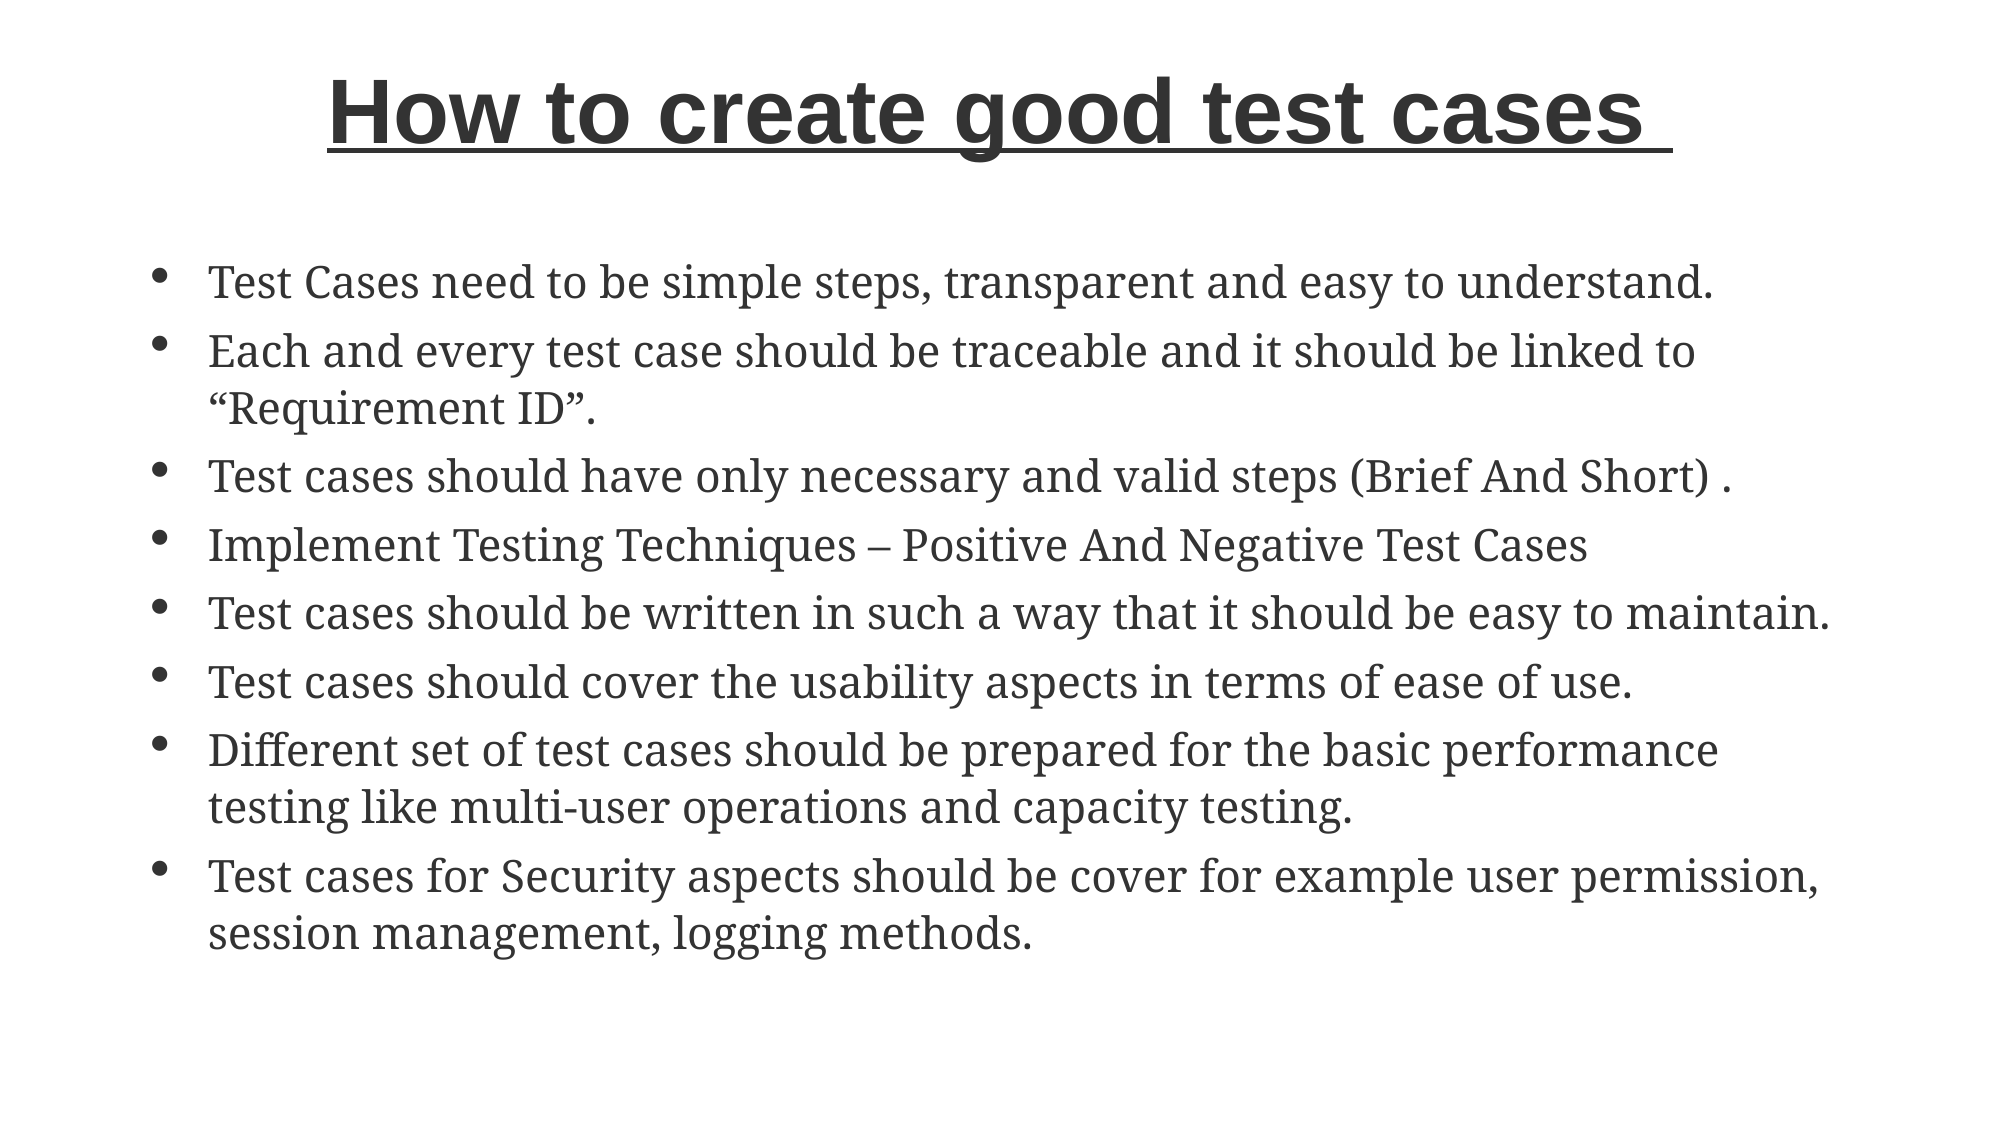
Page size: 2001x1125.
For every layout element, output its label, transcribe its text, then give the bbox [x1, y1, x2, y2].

title How to create good test cases [137, 59, 1863, 242]
list Test Cases need to be simple steps, transparent and easy to understand. Each and every test case should be traceable and it should be linked to “Requirement ID”. Test cases should have only necessary and valid steps (Brief And Short) . Implement Testing Techniques – Positive And Negative Test Cases Test cases should be written in such a way that it should be easy to maintain. Test cases should cover the usability aspects in terms of ease of use. Different set of test cases should be prepared for the basic performance testing like multi-user operations and capacity testing. Test cases for Security aspects should be cover for example user permission, session management, logging methods. [137, 242, 1863, 1014]
